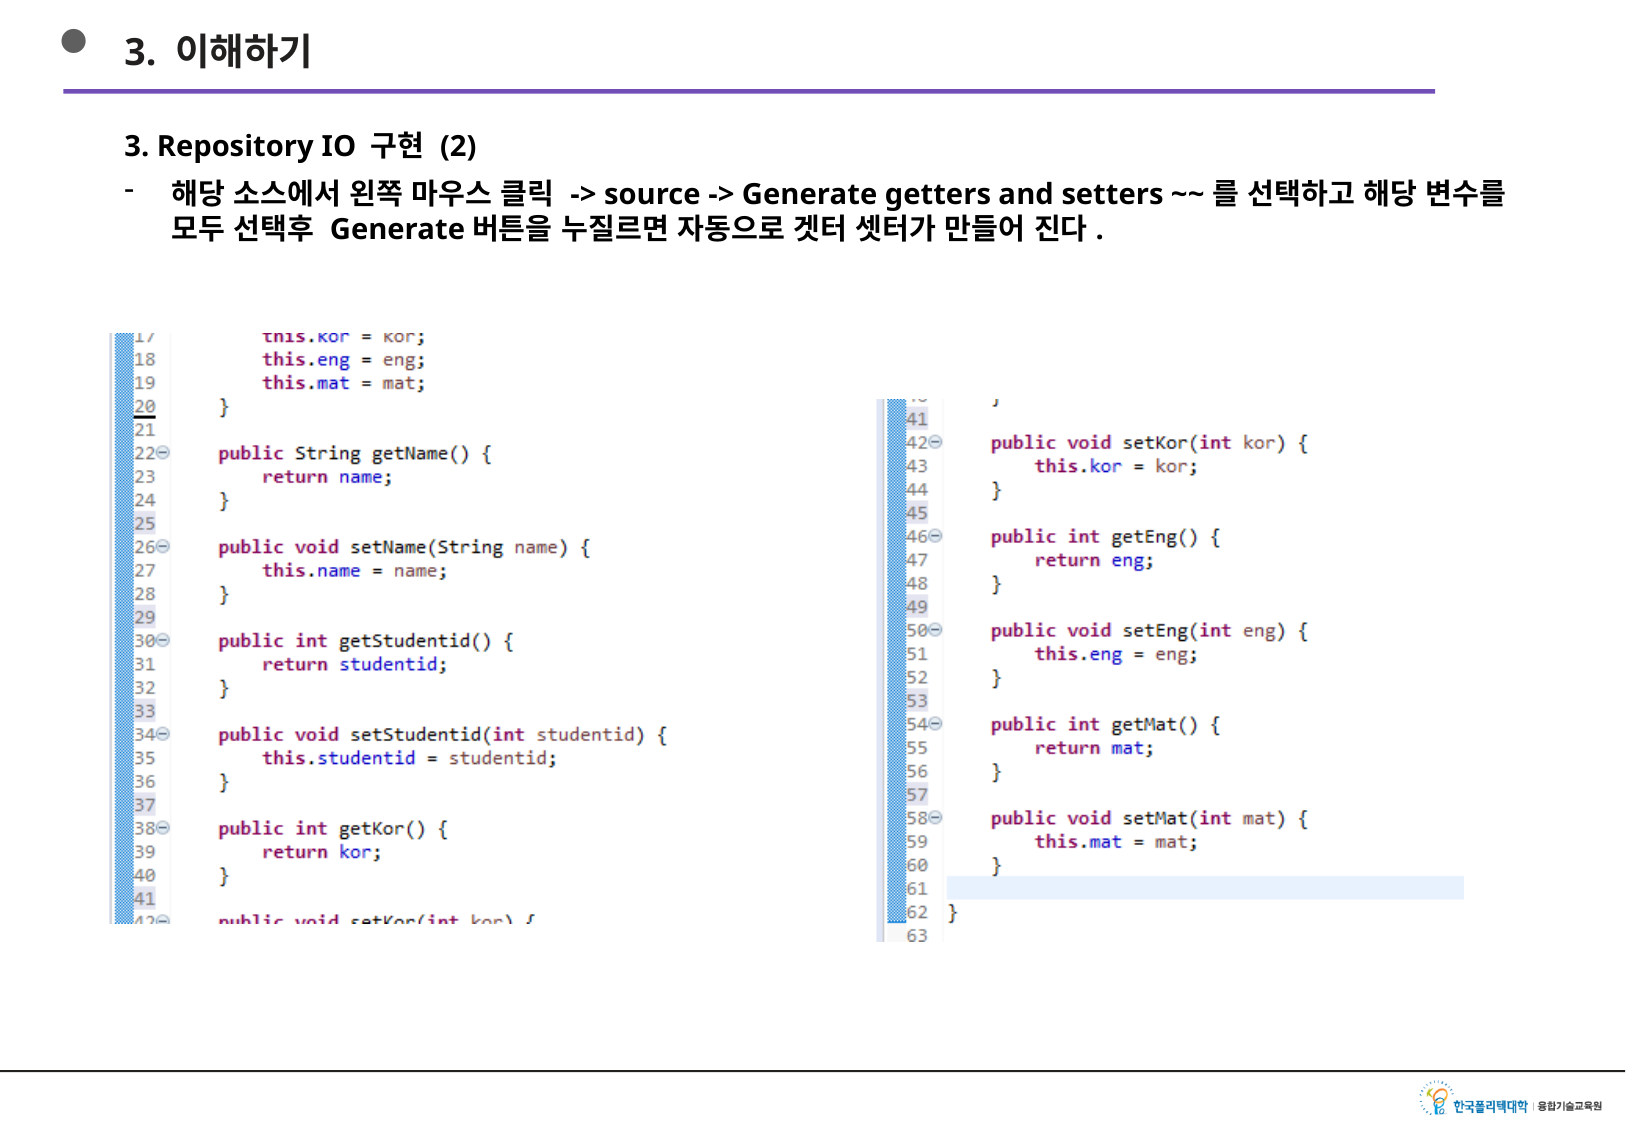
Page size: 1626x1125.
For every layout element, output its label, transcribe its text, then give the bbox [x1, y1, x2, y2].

text_box 3. Repository IO 구현 (2) 해당 소스에서 왼쪽 마우스 클릭 -> source -> Generate getters and setters ~~를 선택하고 해당 변수를 모두 선택후 Generate버튼을 누질르면 자동으로 겟터 셋터가 만들어 진다. [109, 120, 1569, 1005]
picture [872, 399, 1464, 942]
picture [109, 333, 715, 925]
text_box 3. 이해하기 [109, 20, 943, 93]
picture [1415, 1076, 1604, 1118]
